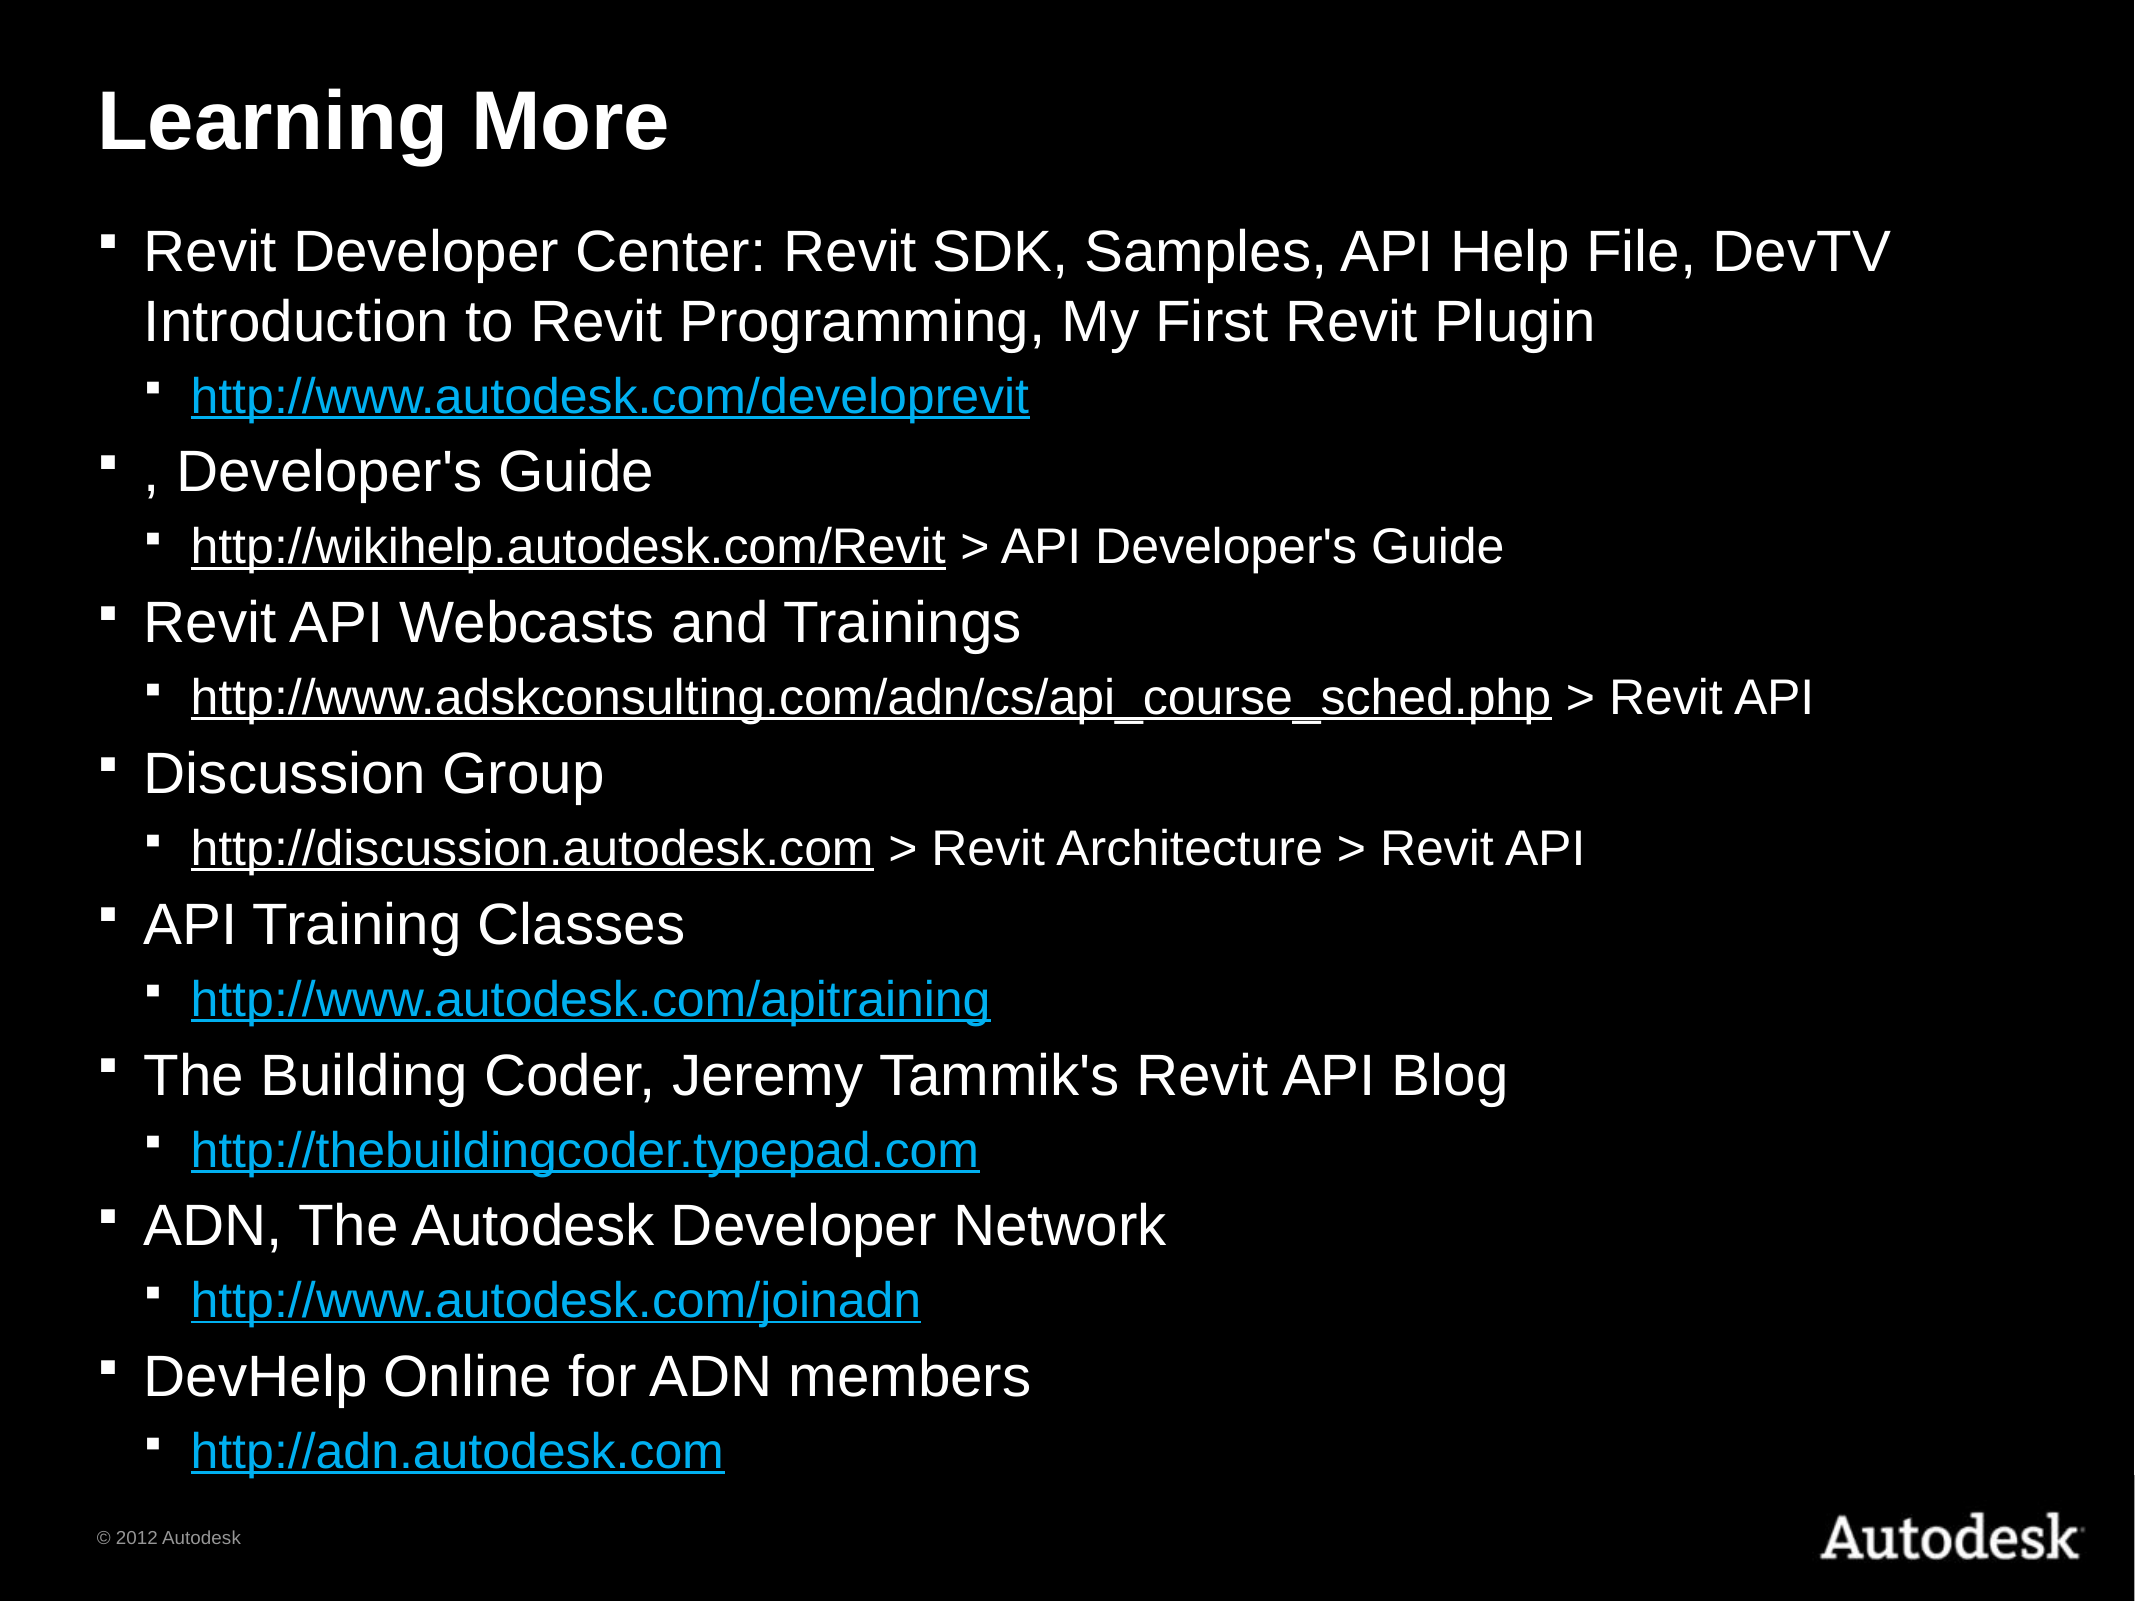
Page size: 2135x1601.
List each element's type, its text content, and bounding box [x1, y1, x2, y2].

title Learning More [96, 0, 2028, 212]
picture [0, 1475, 2135, 1601]
list Revit Developer Center: Revit SDK, Samples, API Help File, DevTV Introduction to Revit Programming, My First Revit Plugin http://www.autodesk.com/developrevit , Developer's Guide http://wikihelp.autodesk.com/Revit > API Developer's Guide Revit API Webcasts and Trainings http://www.adskconsulting.com/adn/cs/api_course_sched.php > Revit API Discussion Group http://discussion.autodesk.com > Revit Architecture > Revit API API Training Classes http://www.autodesk.com/apitraining The Building Coder, Jeremy Tammik's Revit API Blog http://thebuildingcoder.typepad.com ADN, The Autodesk Developer Network http://www.autodesk.com/joinadn DevHelp Online for ADN members http://adn.autodesk.com [96, 212, 2028, 1514]
